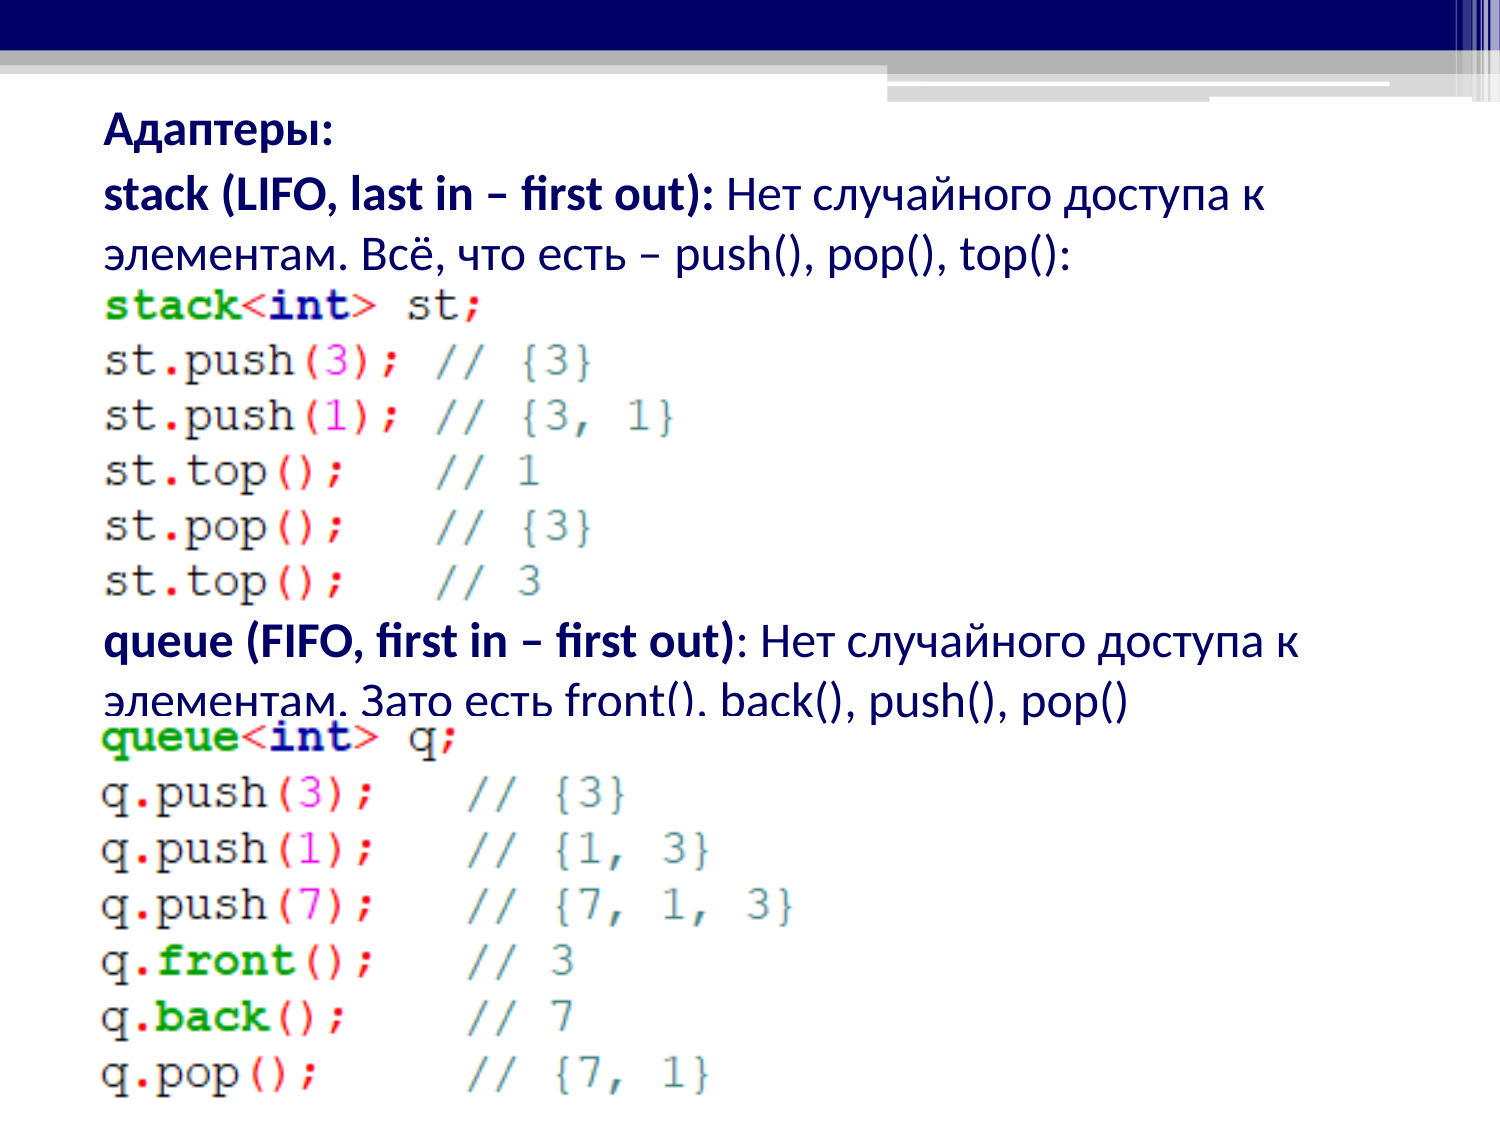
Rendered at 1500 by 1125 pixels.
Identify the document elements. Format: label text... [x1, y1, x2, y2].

list Адаптеры: stack (LIFO, last in – first out): Нет случайного доступа к элементам. Всё, что есть – push(), pop(), top(): queue (FIFO, first in – first out): Нет случайного доступа к элементам. Зато есть front(), back(), push(), pop() [75, 87, 1425, 1087]
picture [91, 285, 681, 616]
picture [91, 716, 798, 1108]
